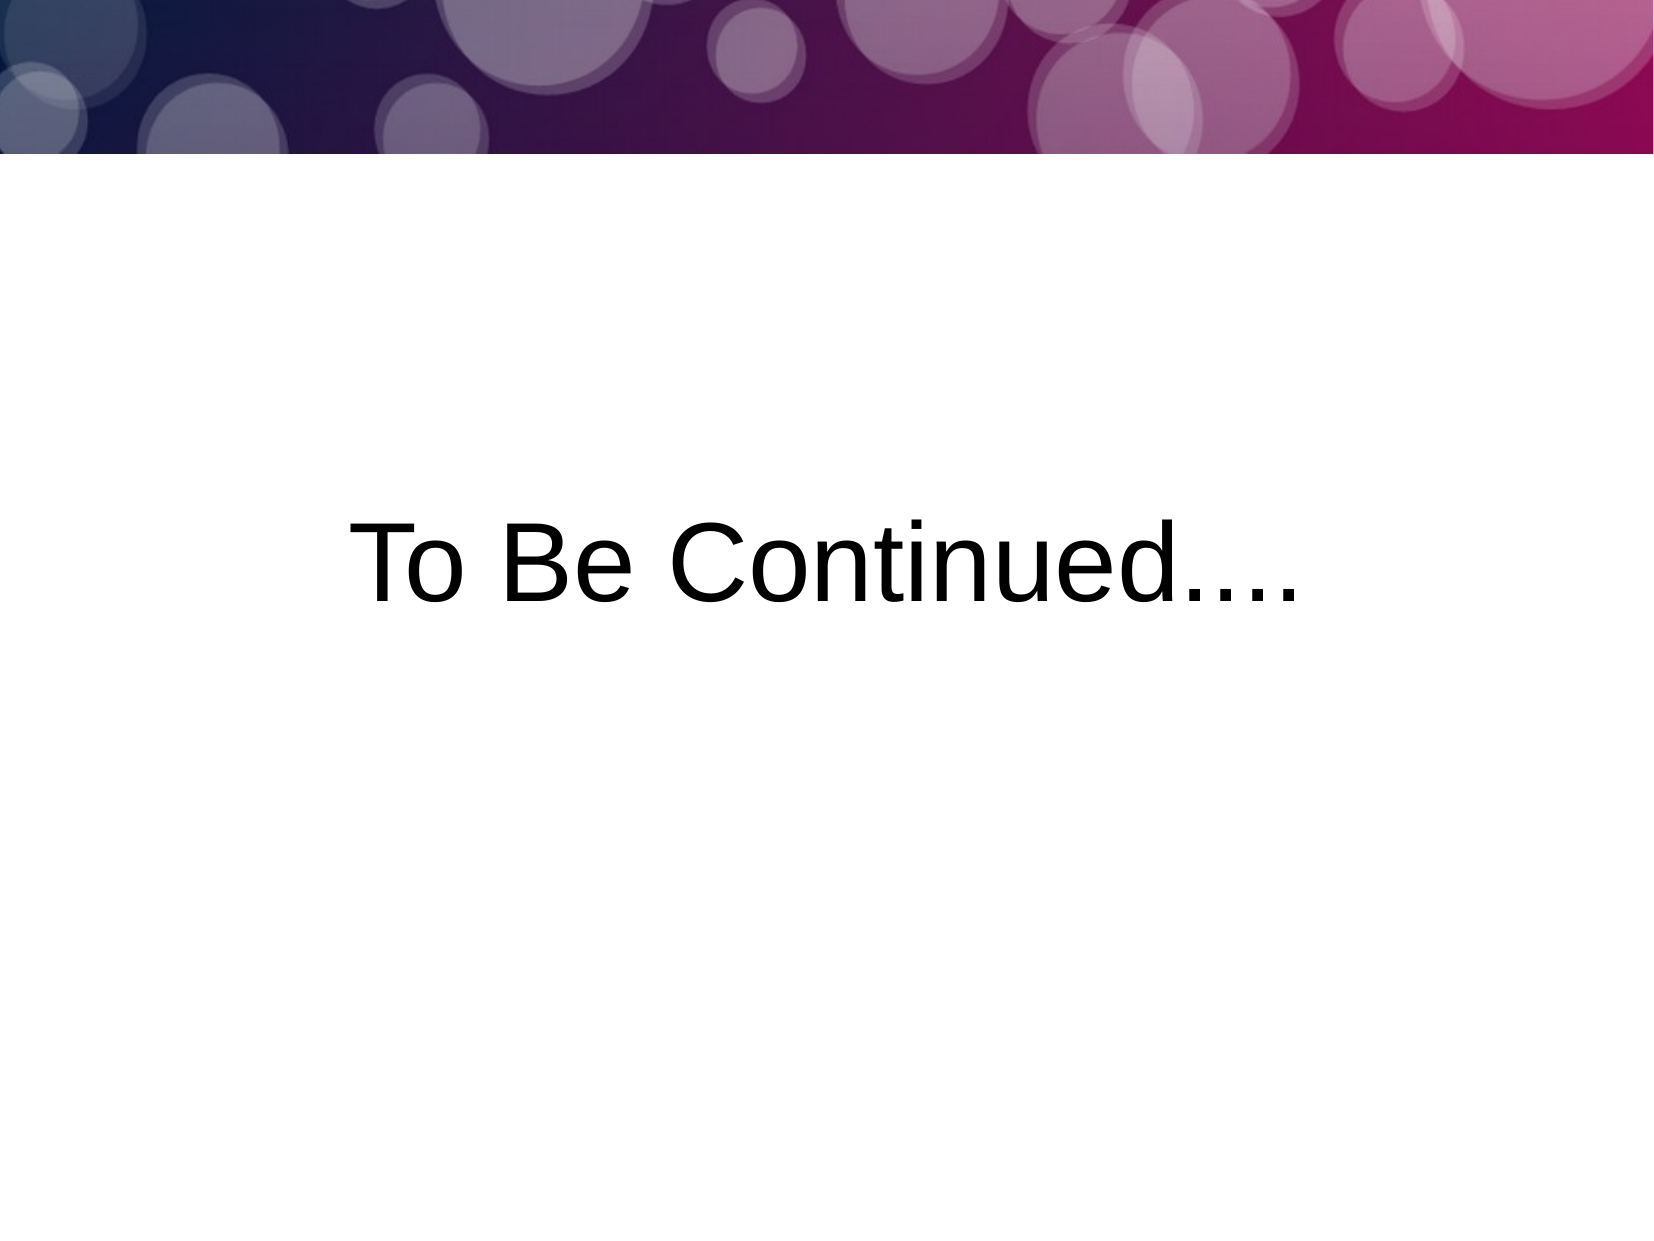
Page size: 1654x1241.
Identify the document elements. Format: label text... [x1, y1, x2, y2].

text_box To Be Continued.... [82, 159, 1571, 954]
picture [0, 0, 1654, 154]
